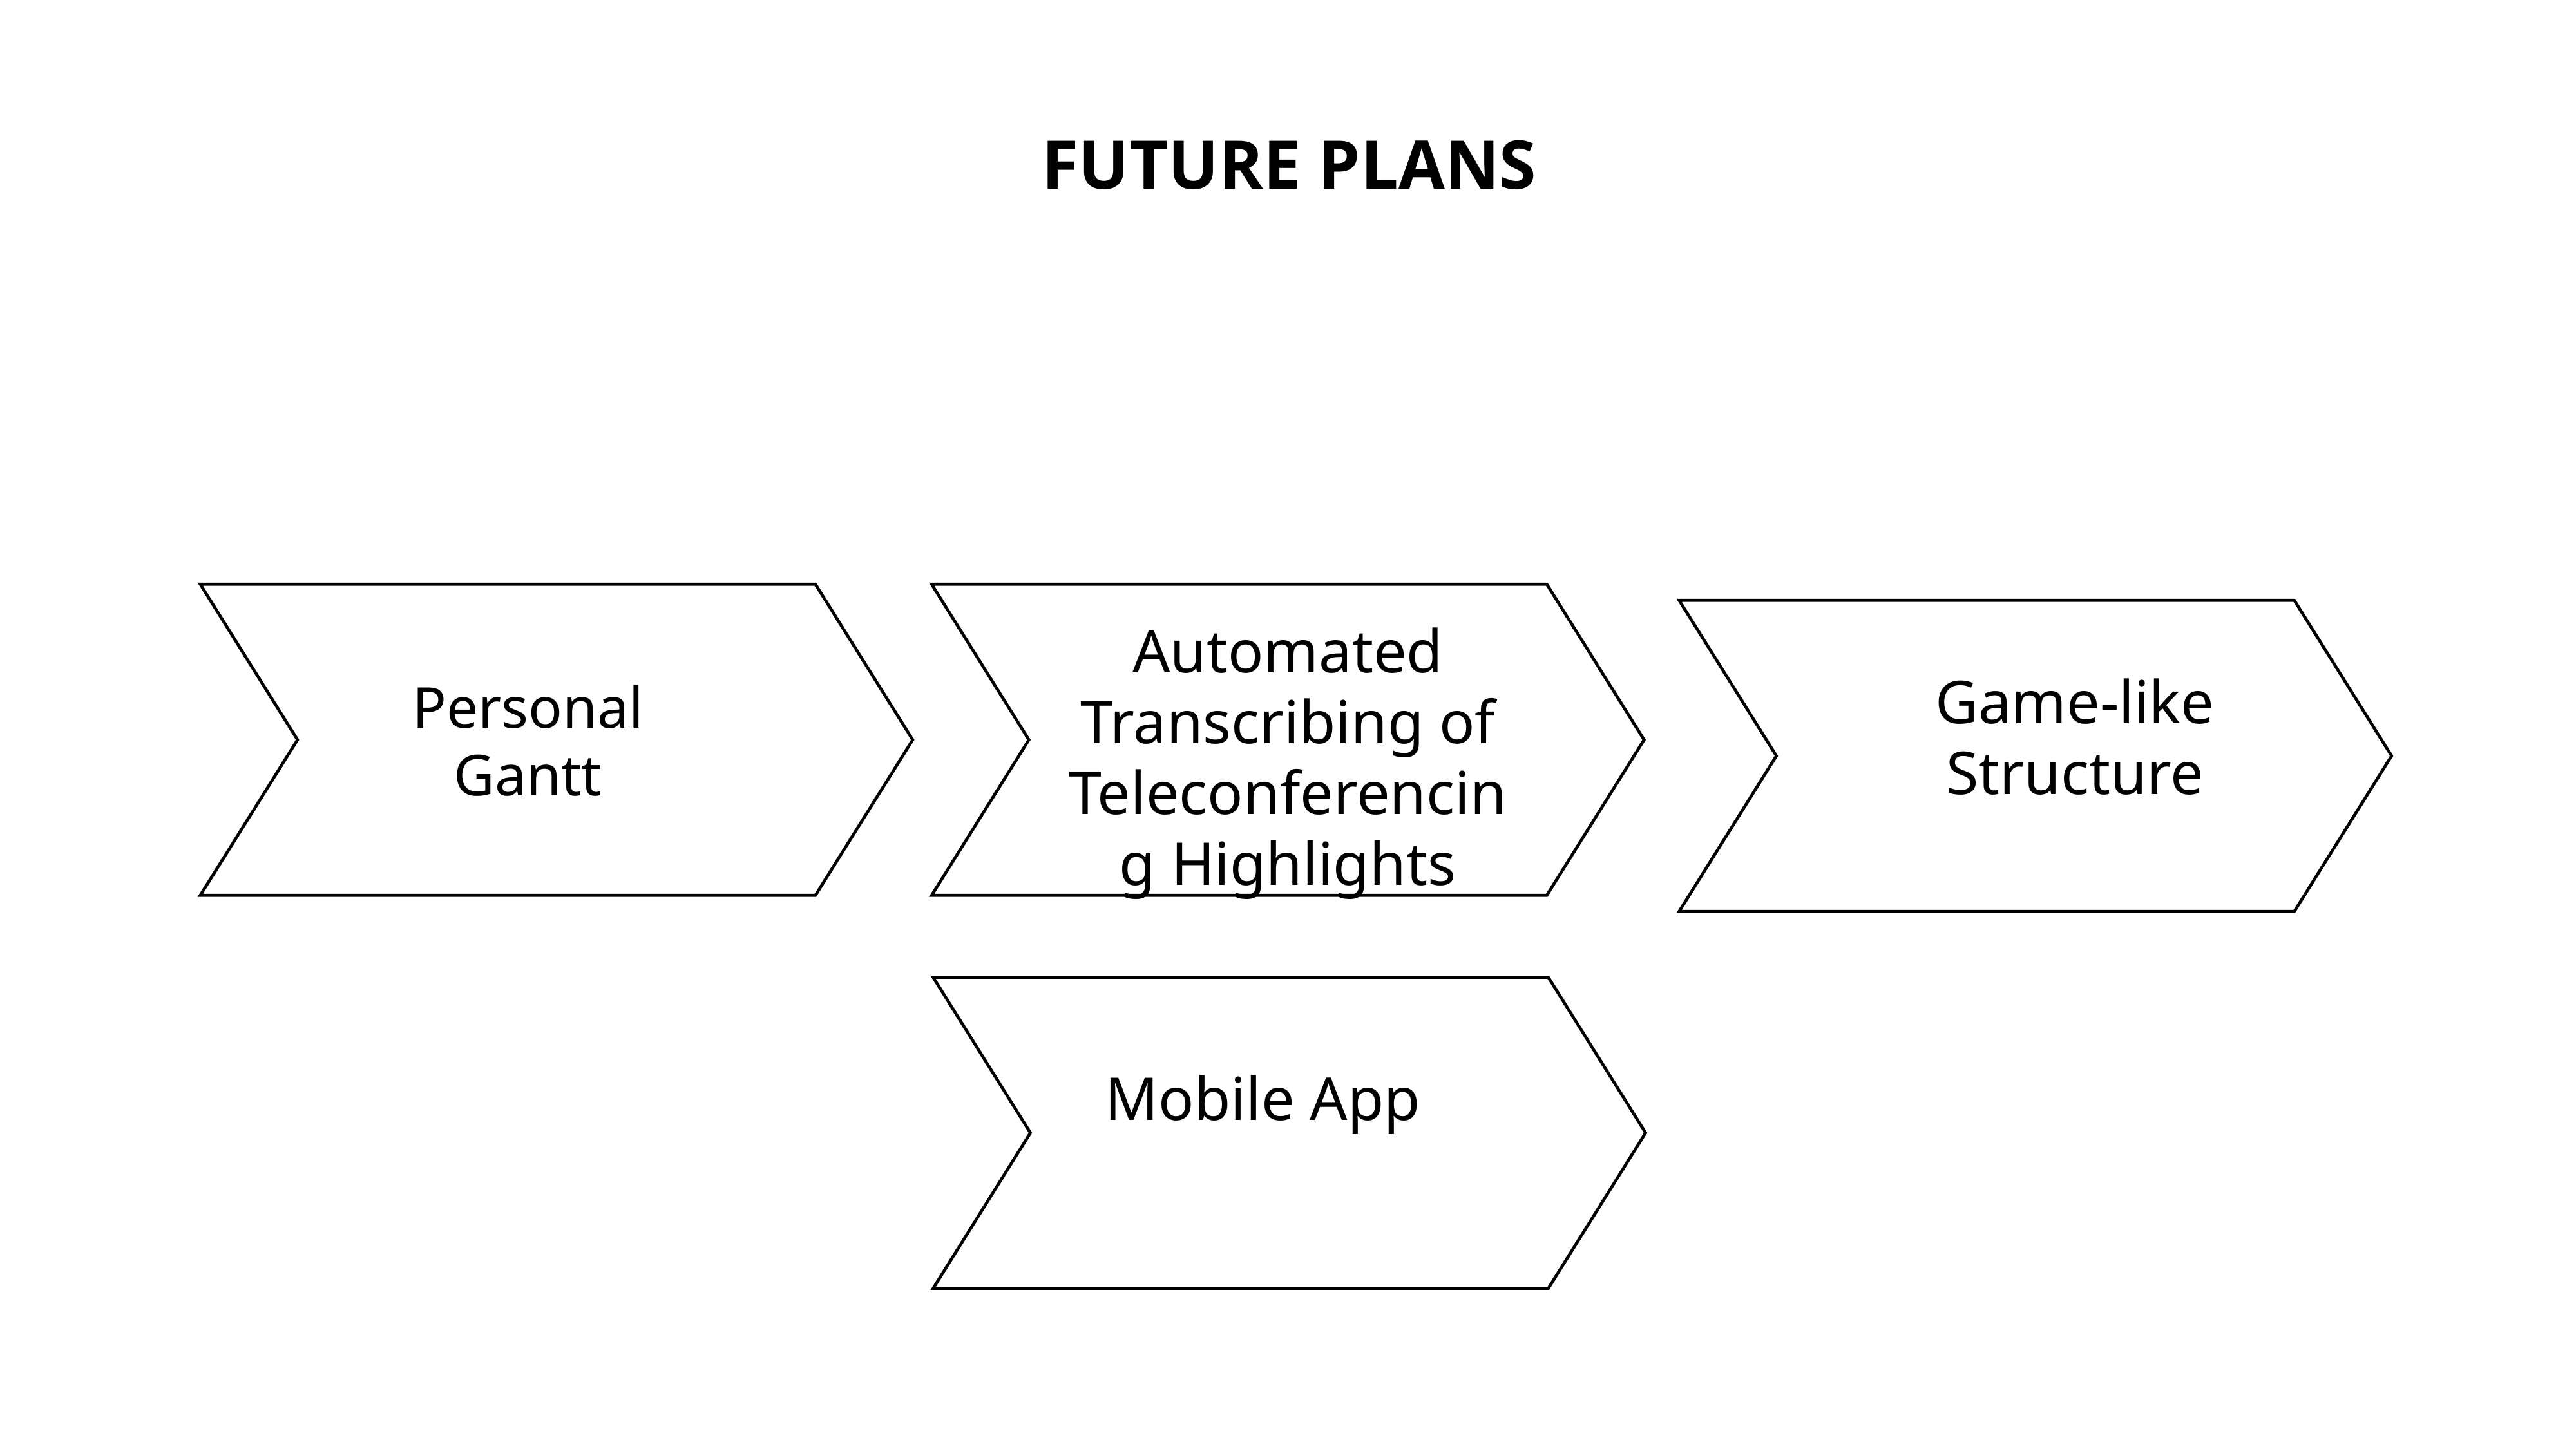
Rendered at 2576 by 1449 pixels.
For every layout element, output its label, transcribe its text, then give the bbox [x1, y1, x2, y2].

text_box FUTURE PLANS [481, 117, 2098, 207]
text_box [932, 977, 1646, 1289]
text_box Automated Transcribing of Teleconferencing Highlights [1044, 609, 1532, 902]
text_box Mobile App [1044, 1056, 1483, 1137]
text_box [199, 583, 913, 896]
text_box [931, 583, 1645, 896]
text_box [1678, 600, 2392, 912]
text_box Personal Gantt [360, 667, 696, 811]
